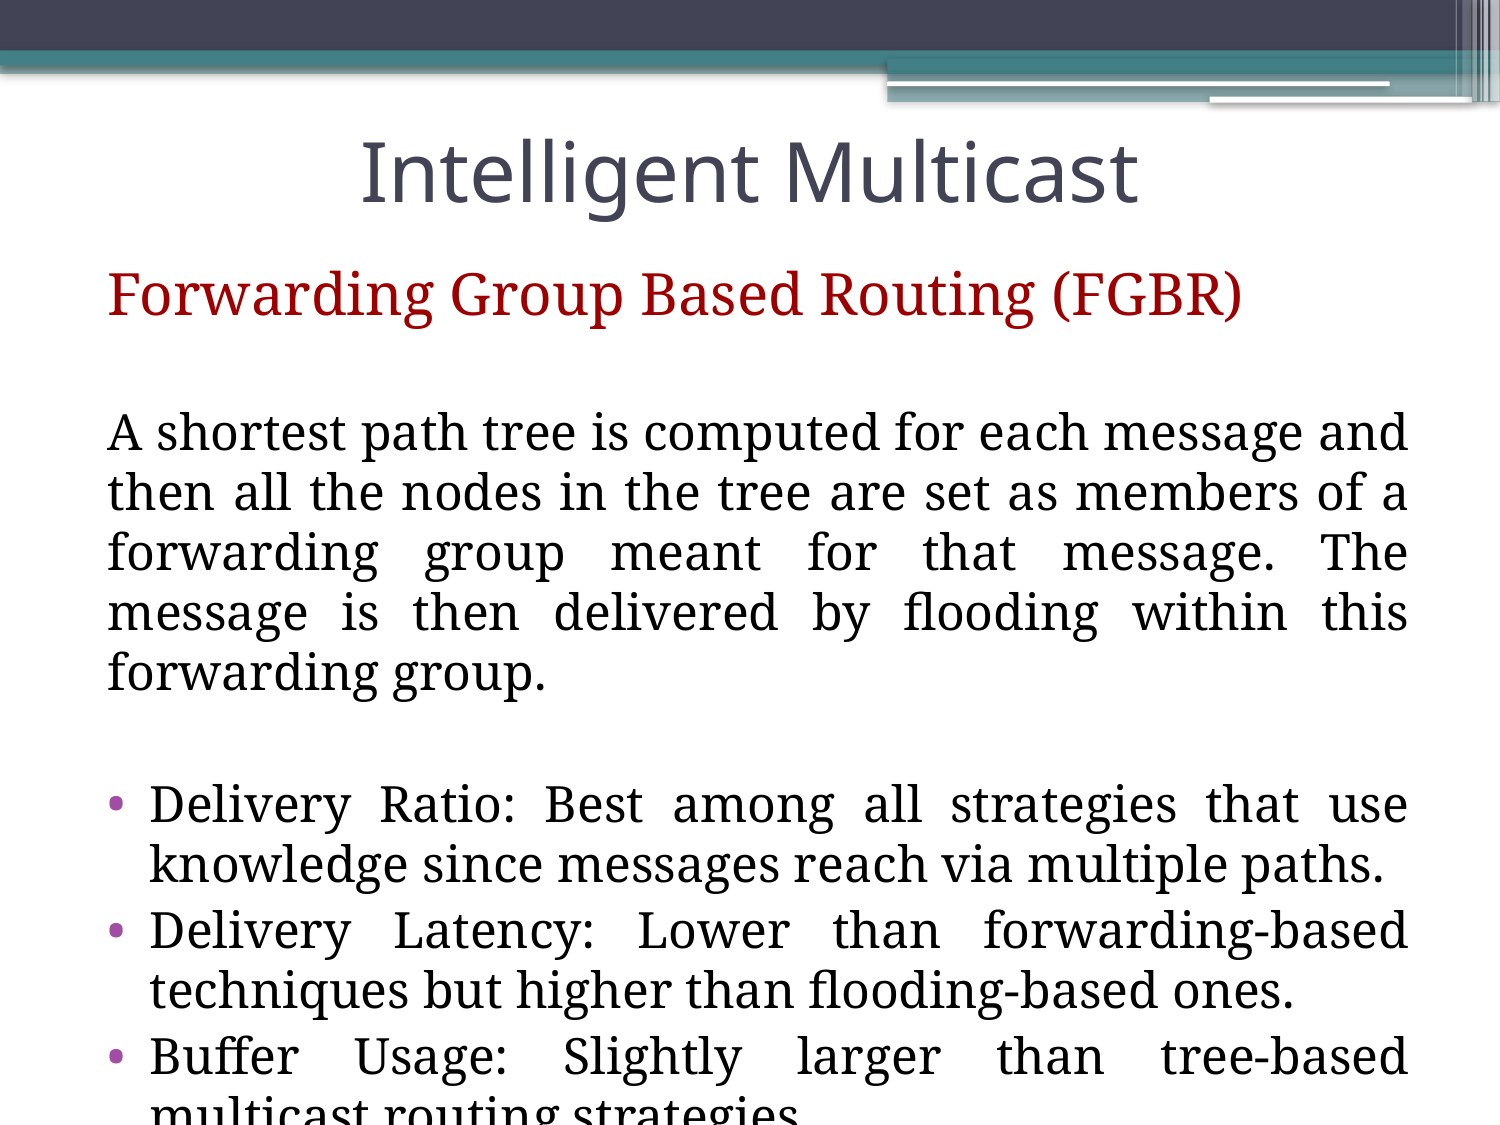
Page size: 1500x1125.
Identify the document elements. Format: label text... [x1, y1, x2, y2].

list Forwarding Group Based Routing (FGBR) A shortest path tree is computed for each message and then all the nodes in the tree are set as members of a forwarding group meant for that message. The message is then delivered by flooding within this forwarding group. Delivery Ratio: Best among all strategies that use knowledge since messages reach via multiple paths. Delivery Latency: Lower than forwarding-based techniques but higher than flooding-based ones. Buffer Usage: Slightly larger than tree-based multicast routing strategies. [75, 249, 1425, 1079]
title Intelligent Multicast [75, 112, 1425, 225]
